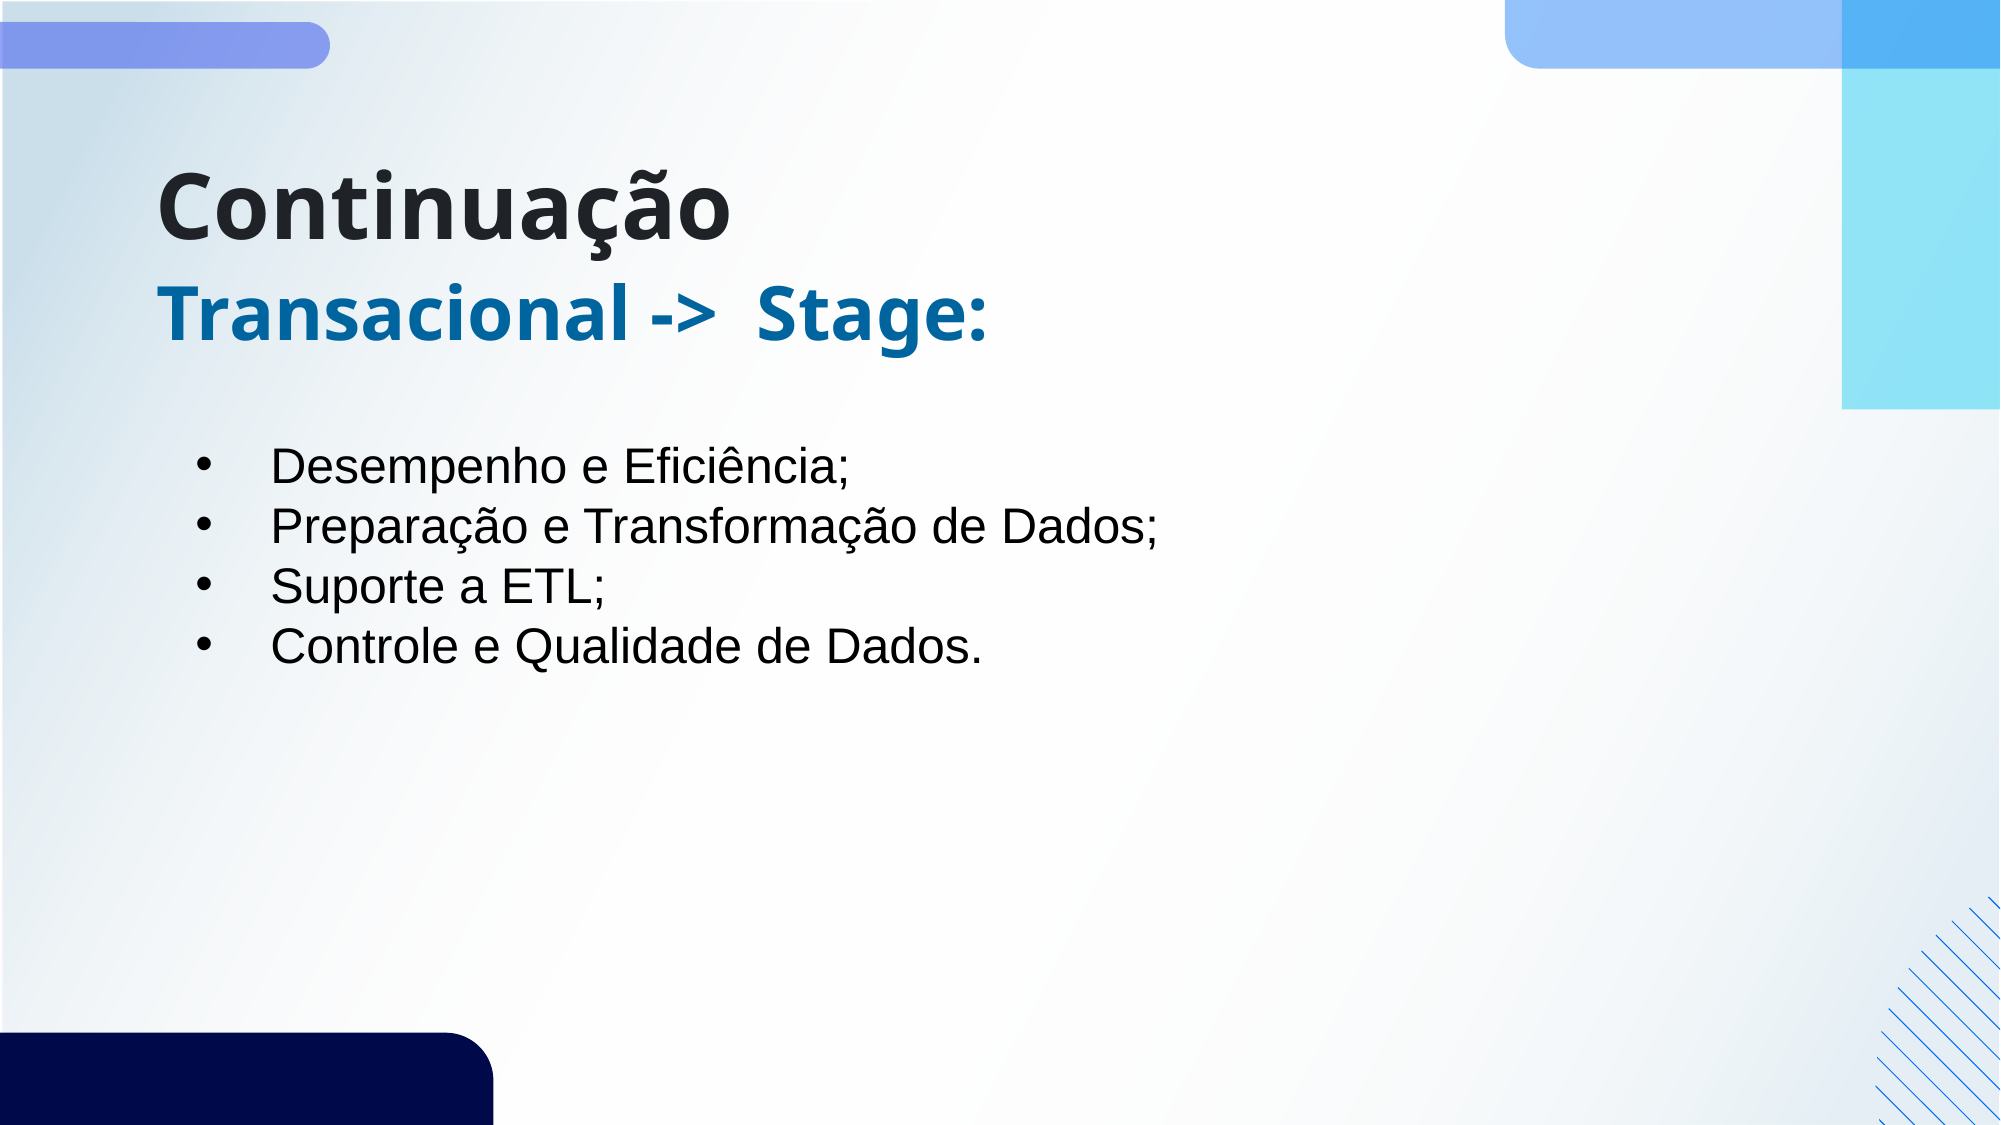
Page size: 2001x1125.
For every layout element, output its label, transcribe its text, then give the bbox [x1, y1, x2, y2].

picture [4, 2, 1999, 1124]
subtitle Desempenho e Eficiência; Preparação e Transformação de Dados; Suporte a ETL; Controle e Qualidade de Dados. [142, 408, 1521, 754]
text_box Transacional -> Stage: [142, 258, 1619, 408]
title Continuação [101, 127, 1974, 254]
